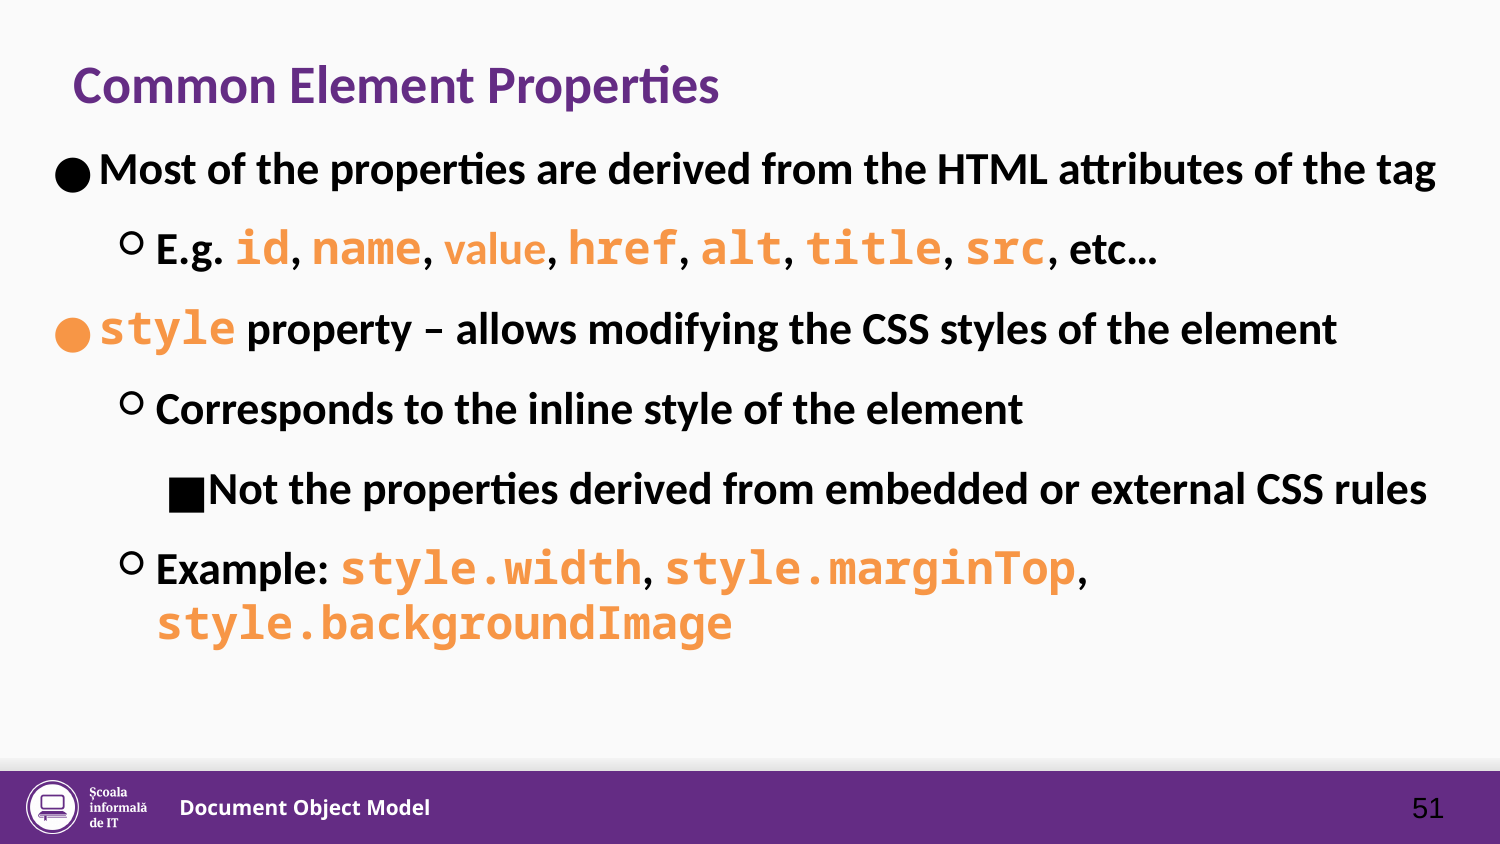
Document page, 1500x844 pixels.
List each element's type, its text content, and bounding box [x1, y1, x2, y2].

picture [26, 780, 147, 834]
list Document Object Model [164, 770, 1385, 844]
text_box Common Element Properties [58, 34, 1427, 131]
text_box Most of the properties are derived from the HTML attributes of the tag E.g. id, name, value, href, alt, title, src, etc… style property – allows modifying the CSS styles of the element Corresponds to the inline style of the element Not the properties derived from embedded or external CSS rules Example: style.width, style.marginTop, style.backgroundImage [37, 131, 1463, 705]
slide_number 51 [1397, 774, 1488, 840]
